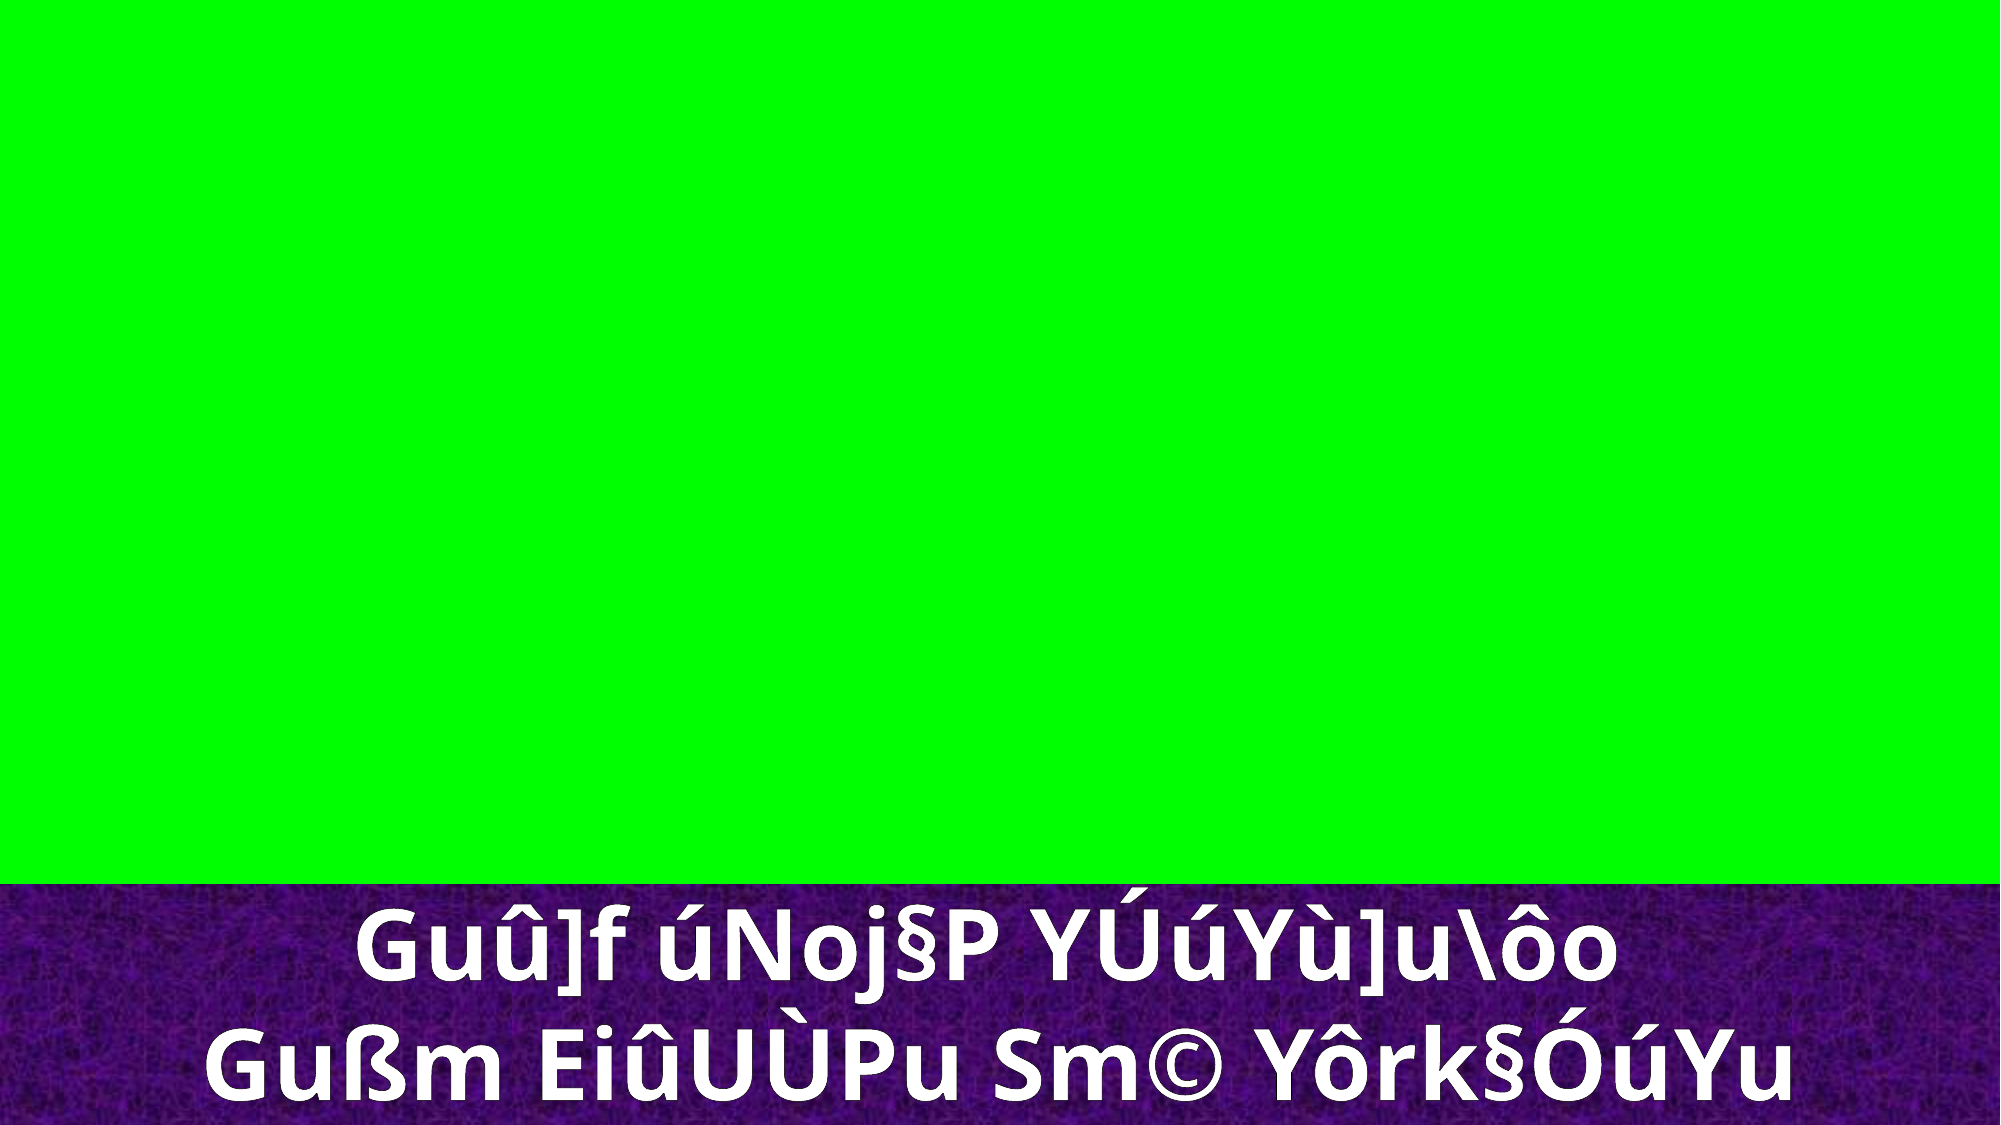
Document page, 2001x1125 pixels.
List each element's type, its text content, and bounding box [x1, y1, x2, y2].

text_box Guû]f úNoj§P YÚúYù]u\ôo Gußm EiûUÙPu Sm© Yôrk§ÓúYu [0, 873, 2000, 1125]
